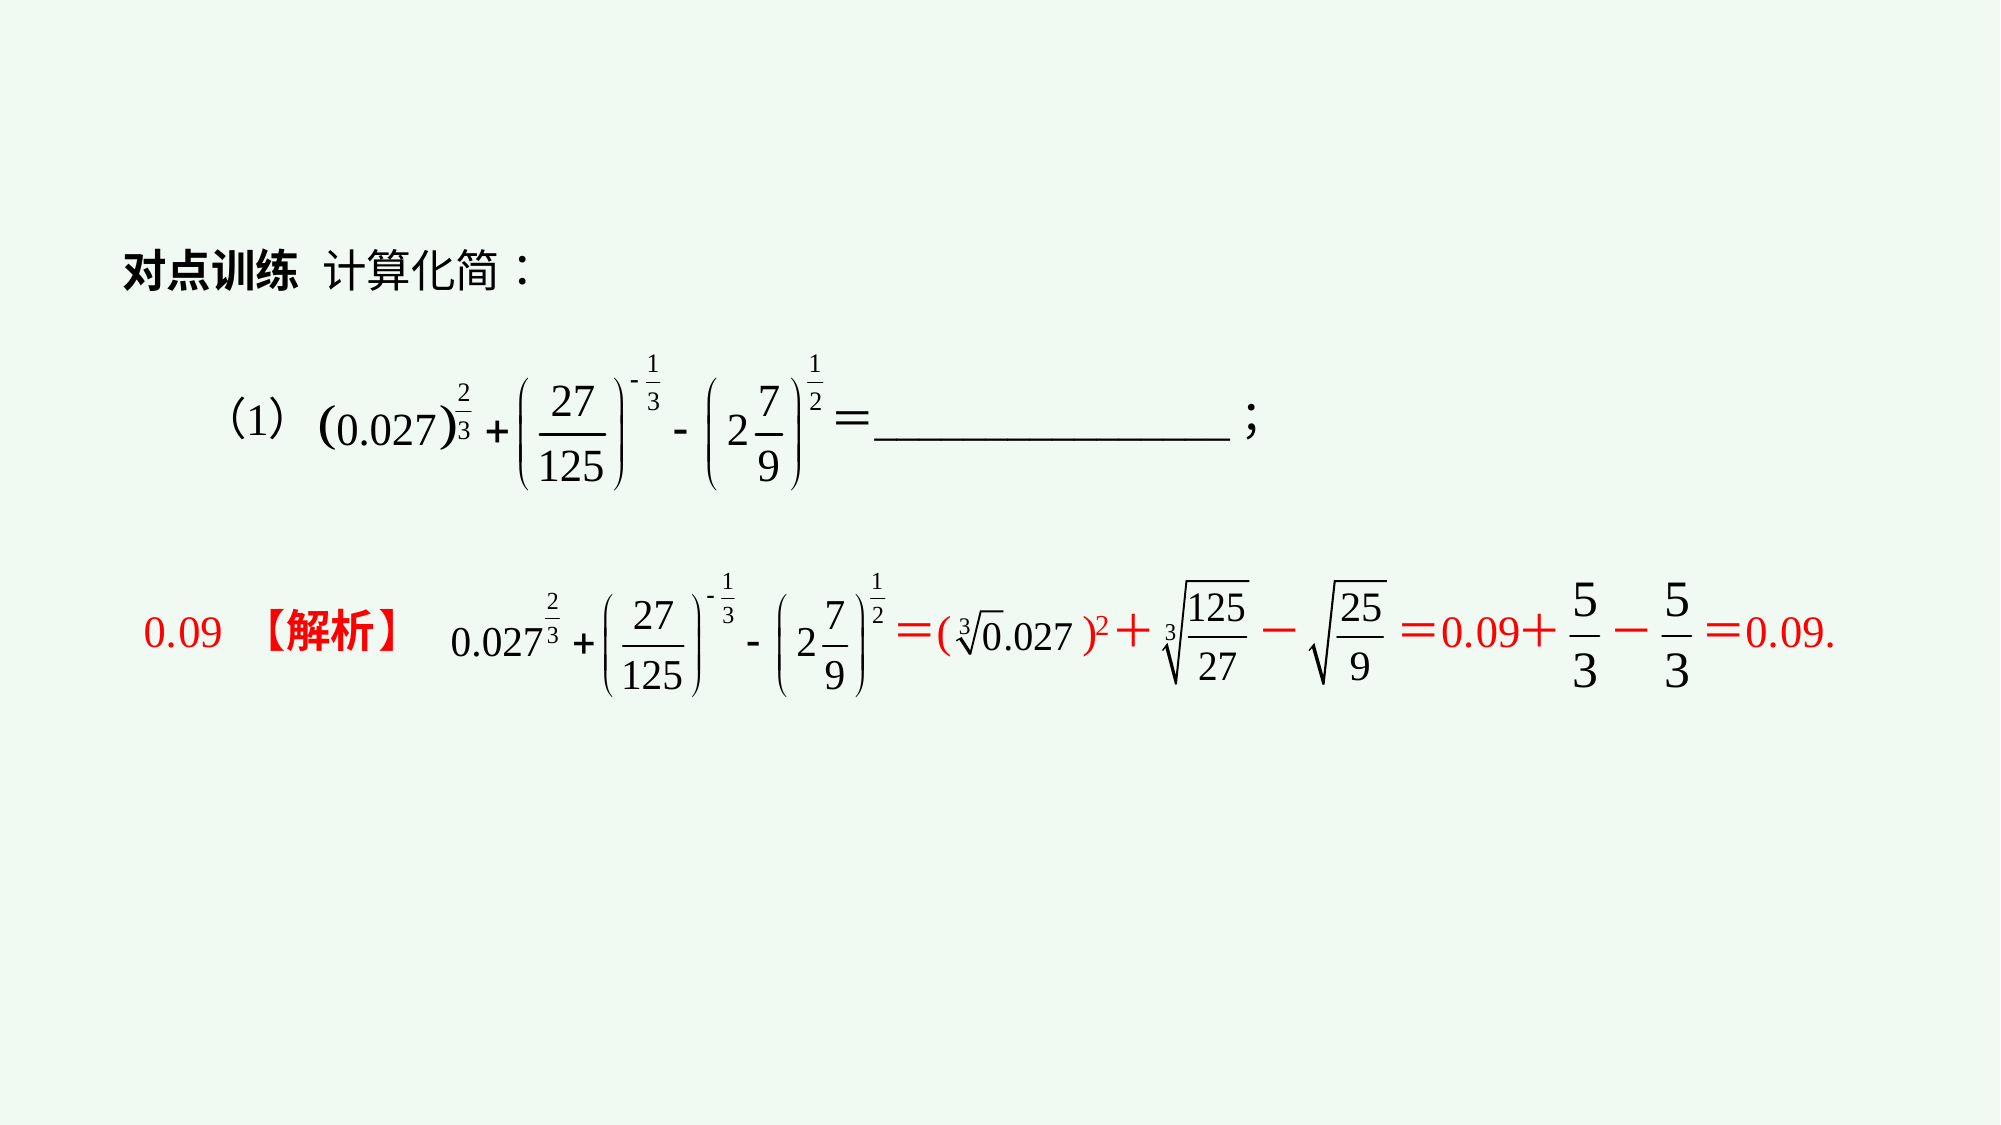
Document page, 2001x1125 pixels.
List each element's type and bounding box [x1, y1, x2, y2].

text_box [143, 532, 1902, 803]
text_box [122, 220, 1881, 522]
